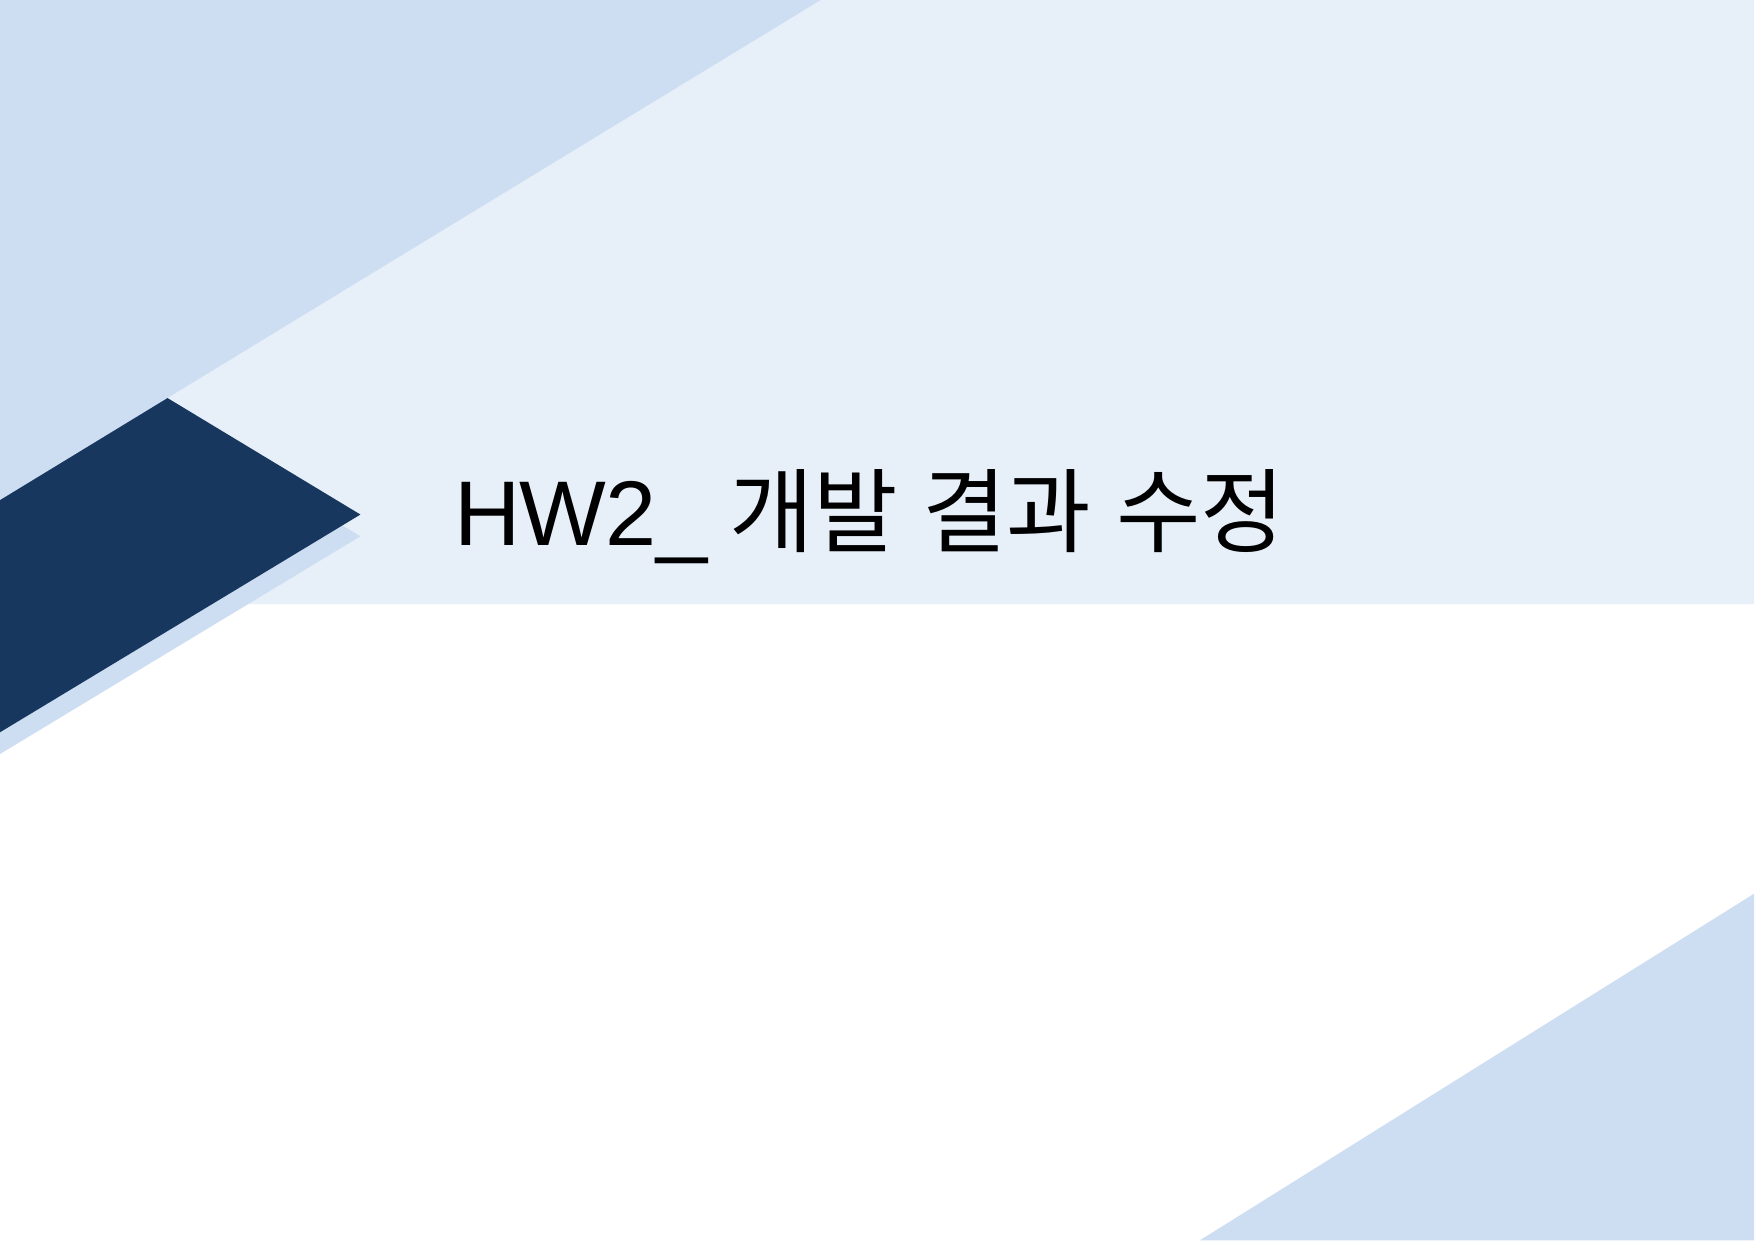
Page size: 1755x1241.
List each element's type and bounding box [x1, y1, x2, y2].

text_box [99, 428, 1300, 581]
